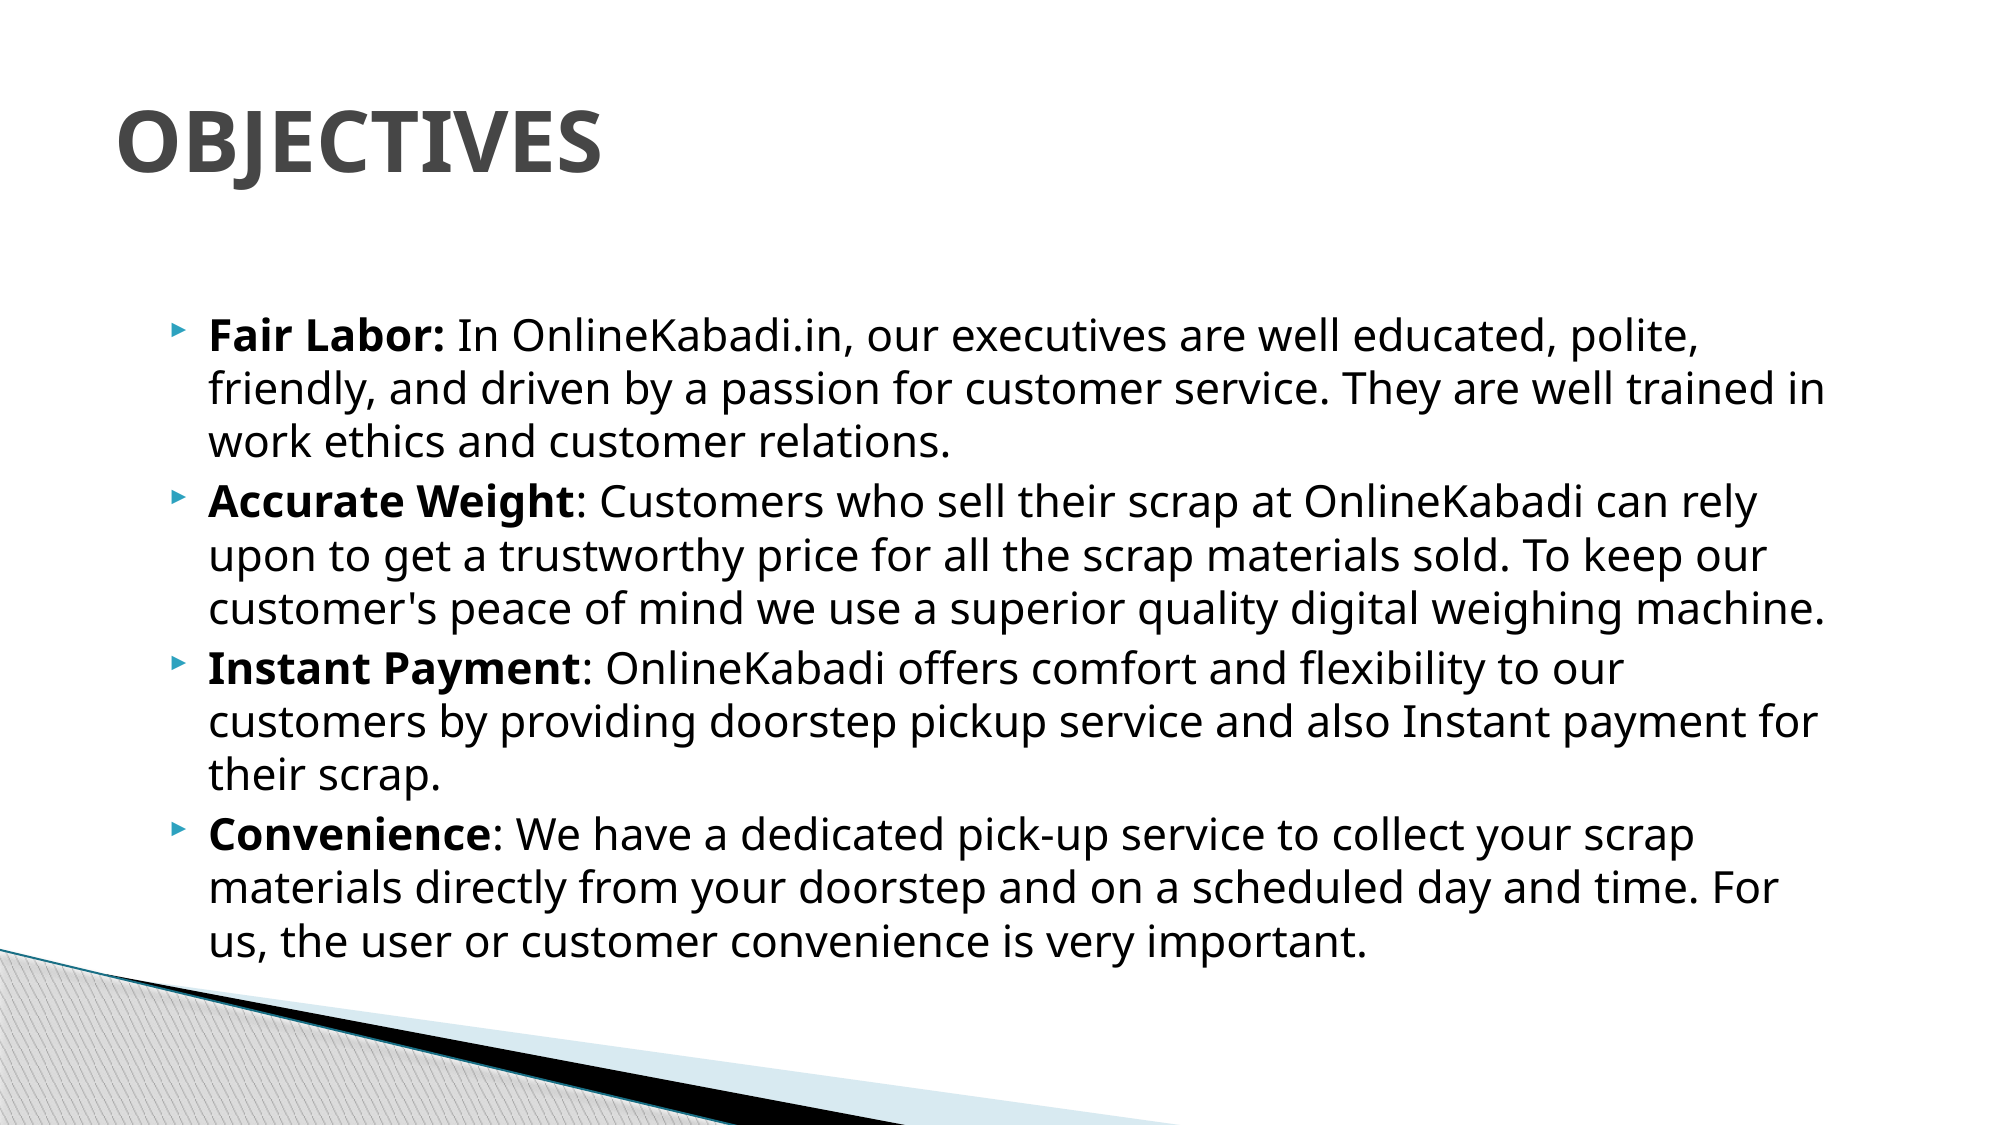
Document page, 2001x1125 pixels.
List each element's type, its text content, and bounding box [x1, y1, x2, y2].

title OBJECTIVES [99, 45, 1900, 233]
list Fair Labor: In OnlineKabadi.in, our executives are well educated, polite, friendly, and driven by a passion for customer service. They are well trained in work ethics and customer relations. Accurate Weight: Customers who sell their scrap at OnlineKabadi can rely upon to get a trustworthy price for all the scrap materials sold. To keep our customer's peace of mind we use a superior quality digital weighing machine. Instant Payment: OnlineKabadi offers comfort and flexibility to our customers by providing doorstep pickup service and also Instant payment for their scrap. Convenience: We have a dedicated pick-up service to collect your scrap materials directly from your doorstep and on a scheduled day and time. For us, the user or customer convenience is very important. [137, 299, 1863, 1002]
